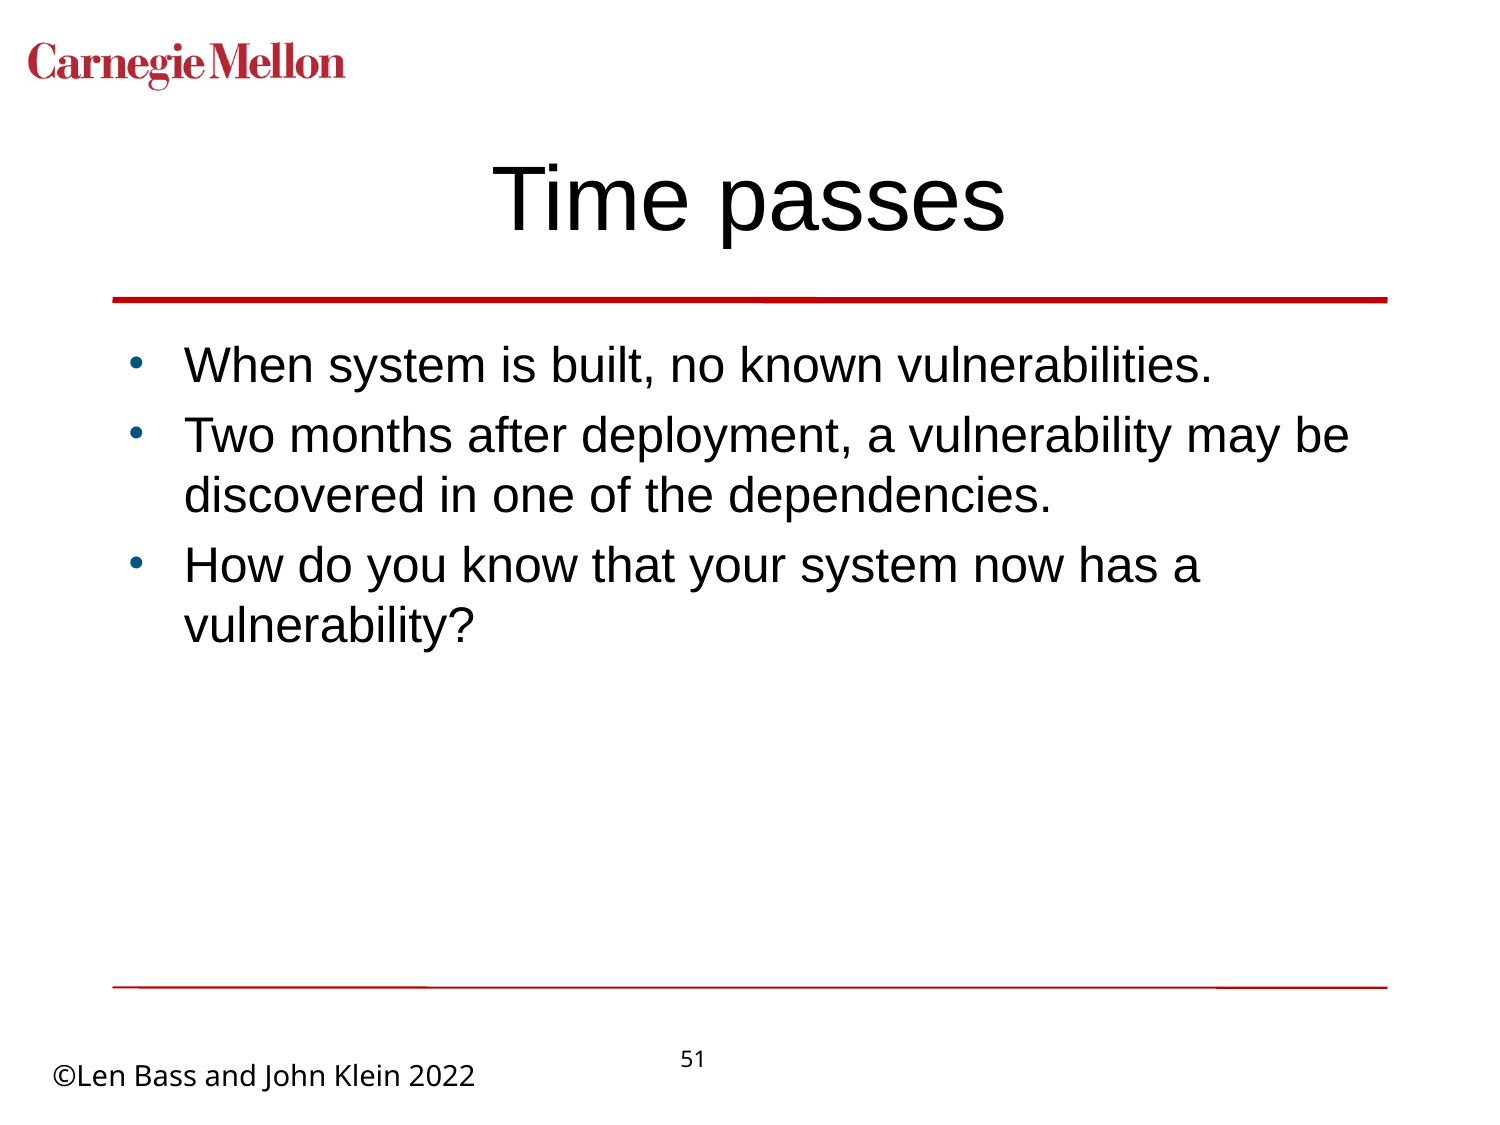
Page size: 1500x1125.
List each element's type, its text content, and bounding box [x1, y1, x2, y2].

title Time passes [112, 99, 1388, 288]
picture [24, 37, 349, 92]
list When system is built, no known vulnerabilities. Two months after deployment, a vulnerability may be discovered in one of the dependencies. How do you know that your system now has a vulnerability? [112, 324, 1388, 988]
